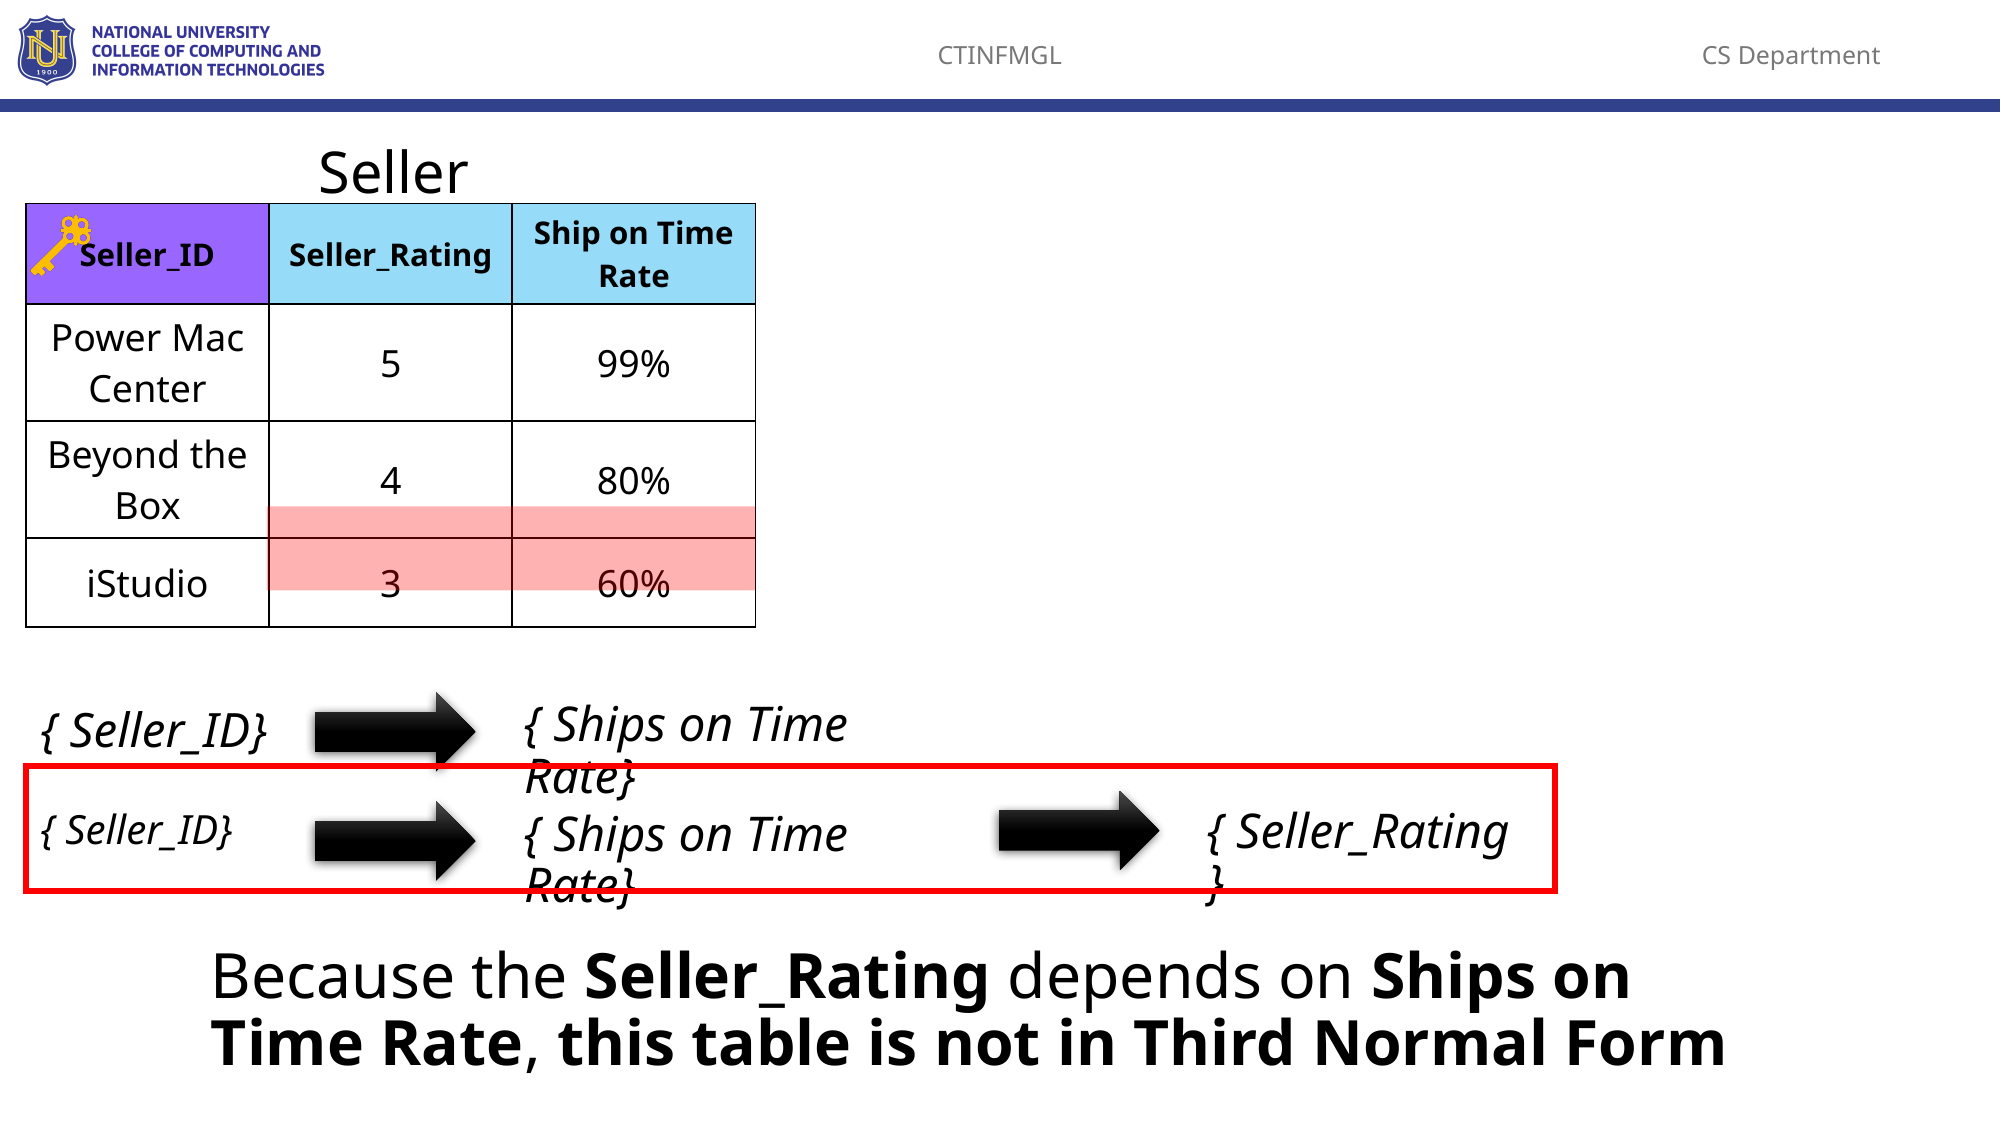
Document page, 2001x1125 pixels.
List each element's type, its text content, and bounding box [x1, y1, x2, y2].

picture [25, 209, 97, 282]
picture [0, 0, 337, 99]
text_box [265, 505, 757, 592]
table_cell Beyond the Box [27, 422, 268, 537]
table_cell Power Mac Center [27, 305, 268, 420]
table_header Seller_ID [27, 204, 268, 303]
table_cell 5 [270, 305, 511, 420]
table_header Ship on Time Rate [513, 204, 755, 303]
table_header Seller_Rating [270, 204, 511, 303]
table_cell 4 [270, 422, 511, 505]
table_cell 3 [270, 592, 511, 626]
table_cell 80% [513, 422, 755, 505]
text_box Seller [303, 136, 505, 215]
text_box [315, 692, 476, 765]
text_box Because the Seller_Rating depends on Ships on Time Rate, this table is not in Third Normal Form [194, 931, 1770, 1089]
table_cell 60% [513, 592, 755, 626]
table_cell 99% [513, 305, 755, 420]
table_cell iStudio [27, 539, 268, 626]
list { Seller_ID} [25, 693, 284, 765]
text_box { Ships on Time Rate} [509, 693, 981, 765]
text_box [24, 765, 1556, 892]
